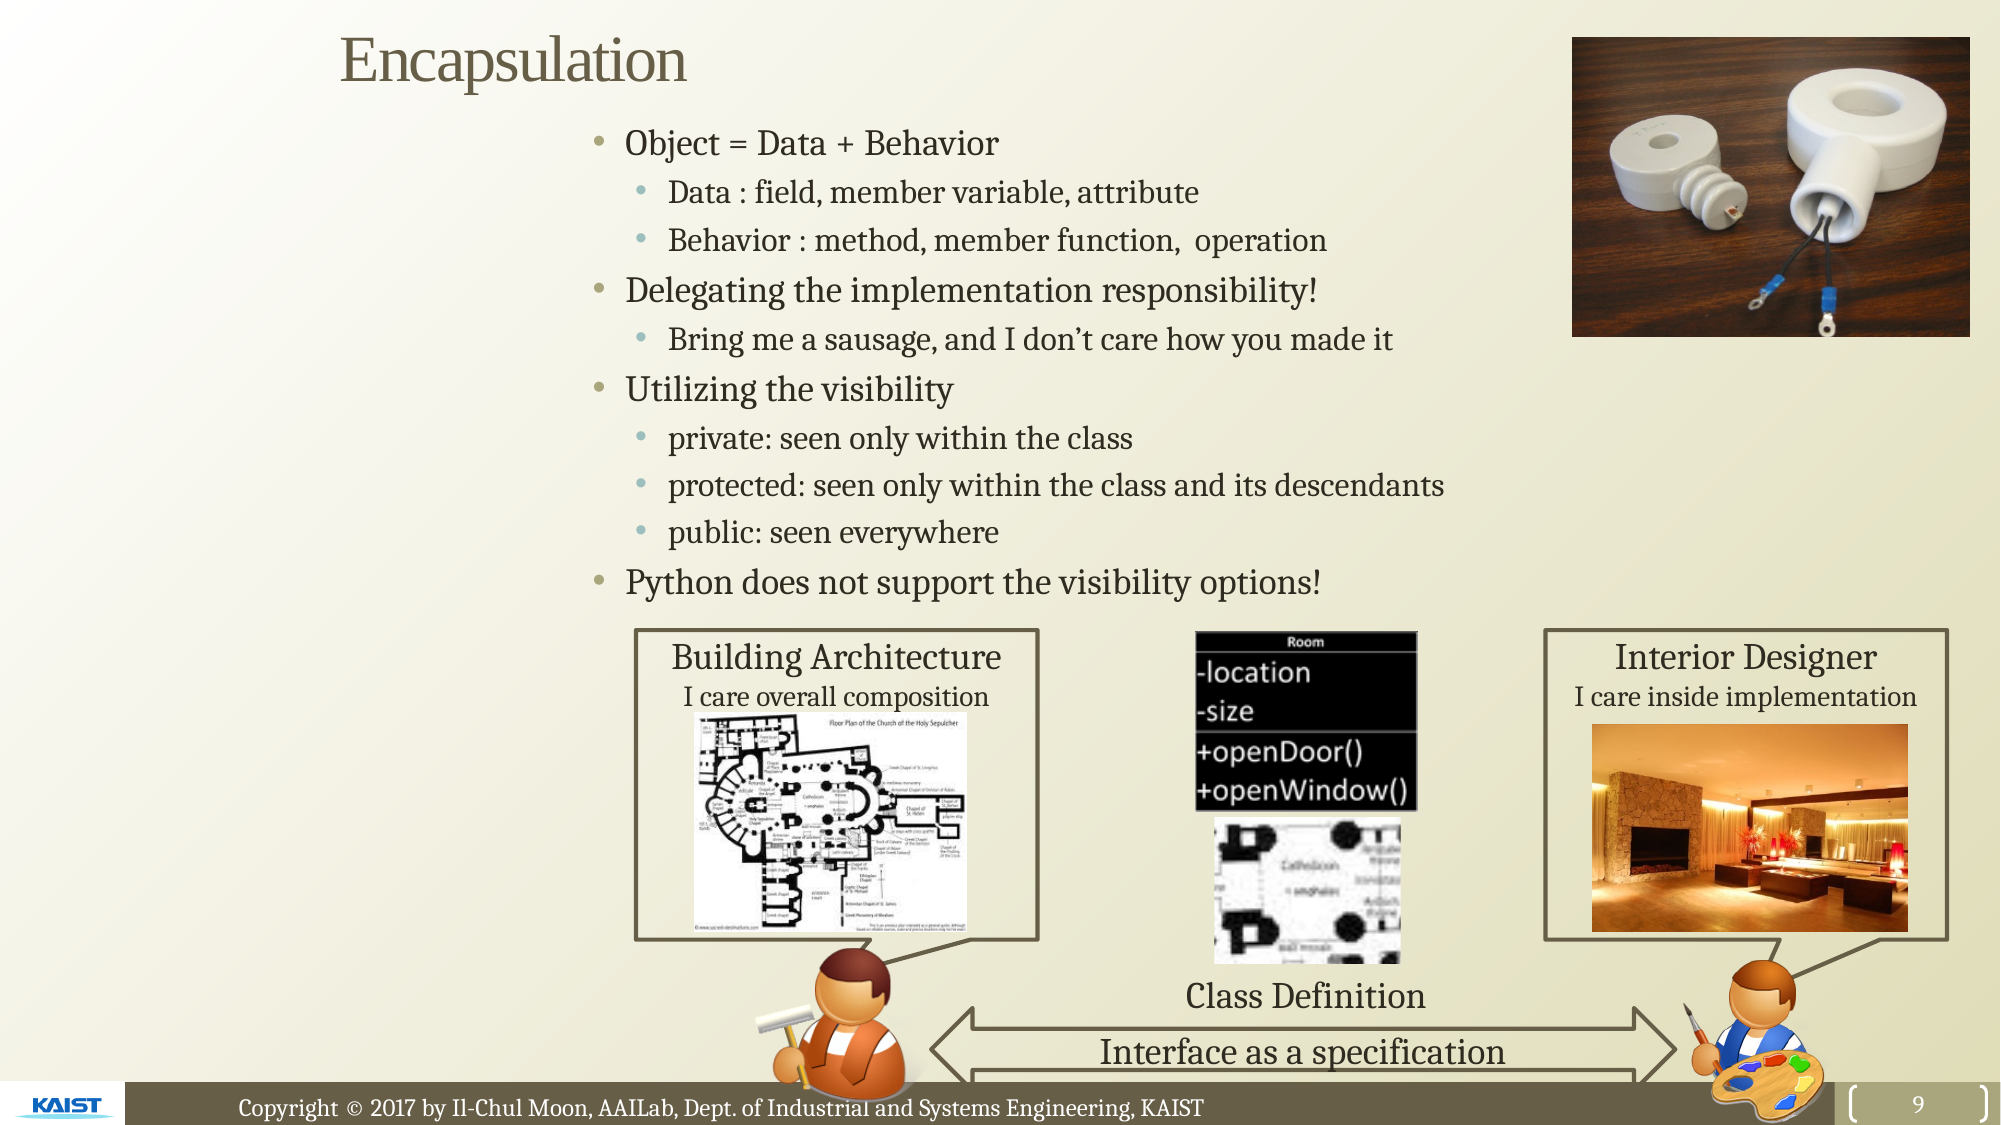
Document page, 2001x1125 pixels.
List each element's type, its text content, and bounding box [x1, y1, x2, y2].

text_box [1161, 817, 1452, 1025]
picture [1195, 631, 1419, 813]
slide_number 9 [1857, 1084, 1988, 1123]
title Encapsulation [324, 7, 1709, 102]
list Object = Data + Behavior Data : field, member variable, attribute Behavior : method, member function, operation Delegating the implementation responsibility! Bring me a sausage, and I don’t care how you made it Utilizing the visibility private: seen only within the class protected: seen only within the class and its descendants public: seen everywhere Python does not support the visibility options! [561, 111, 1894, 616]
text_box Interface as a specification [954, 1006, 1672, 1093]
picture [1674, 953, 1847, 1125]
text_box Building Architecture I care overall composition [633, 628, 1040, 947]
picture [0, 1081, 125, 1125]
picture [1592, 724, 1908, 932]
text_box Interior Designer I care inside implementation [1543, 628, 1950, 953]
picture [694, 712, 968, 1125]
picture [1571, 37, 1971, 337]
